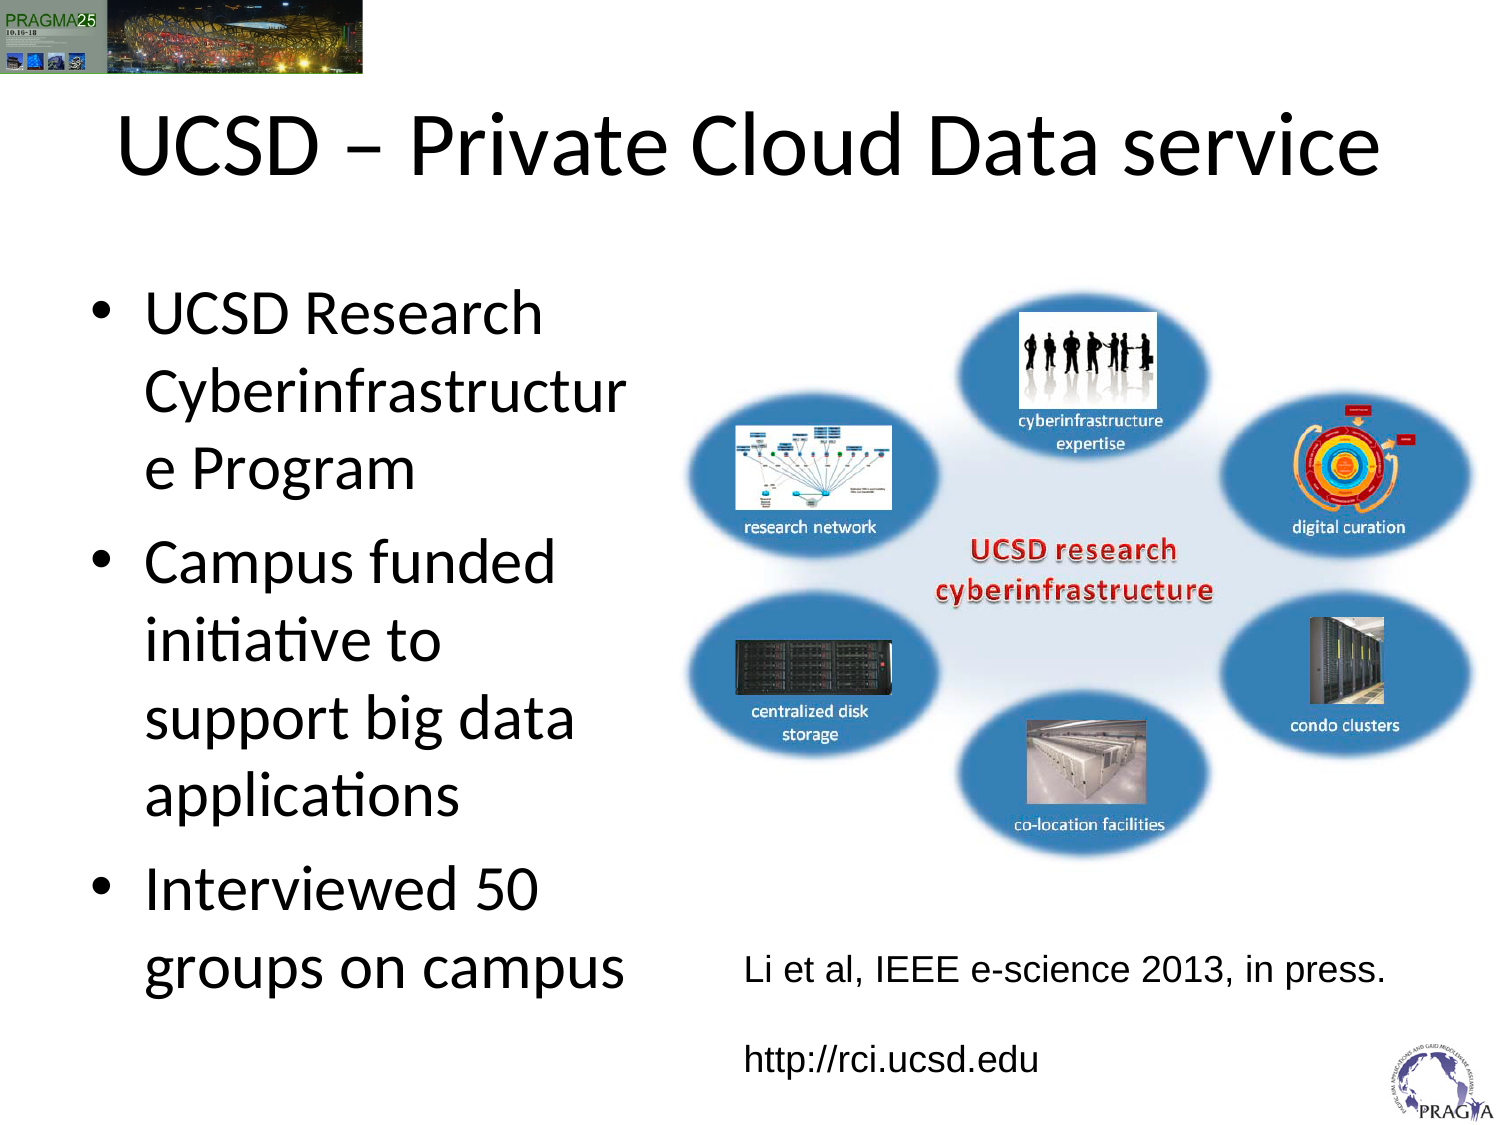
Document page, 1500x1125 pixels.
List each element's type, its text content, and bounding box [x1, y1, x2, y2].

picture [1387, 1037, 1500, 1125]
text_box Li et al, IEEE e-science 2013, in press. http://rci.ucsd.edu [728, 937, 1402, 1088]
picture [649, 262, 1500, 900]
title UCSD – Private Cloud Data service [75, 45, 1425, 233]
text_box UCSD Research Cyberinfrastructure Program Campus funded initiative to support big data applications Interviewed 50 groups on campus [74, 262, 675, 1013]
picture [0, 0, 363, 74]
